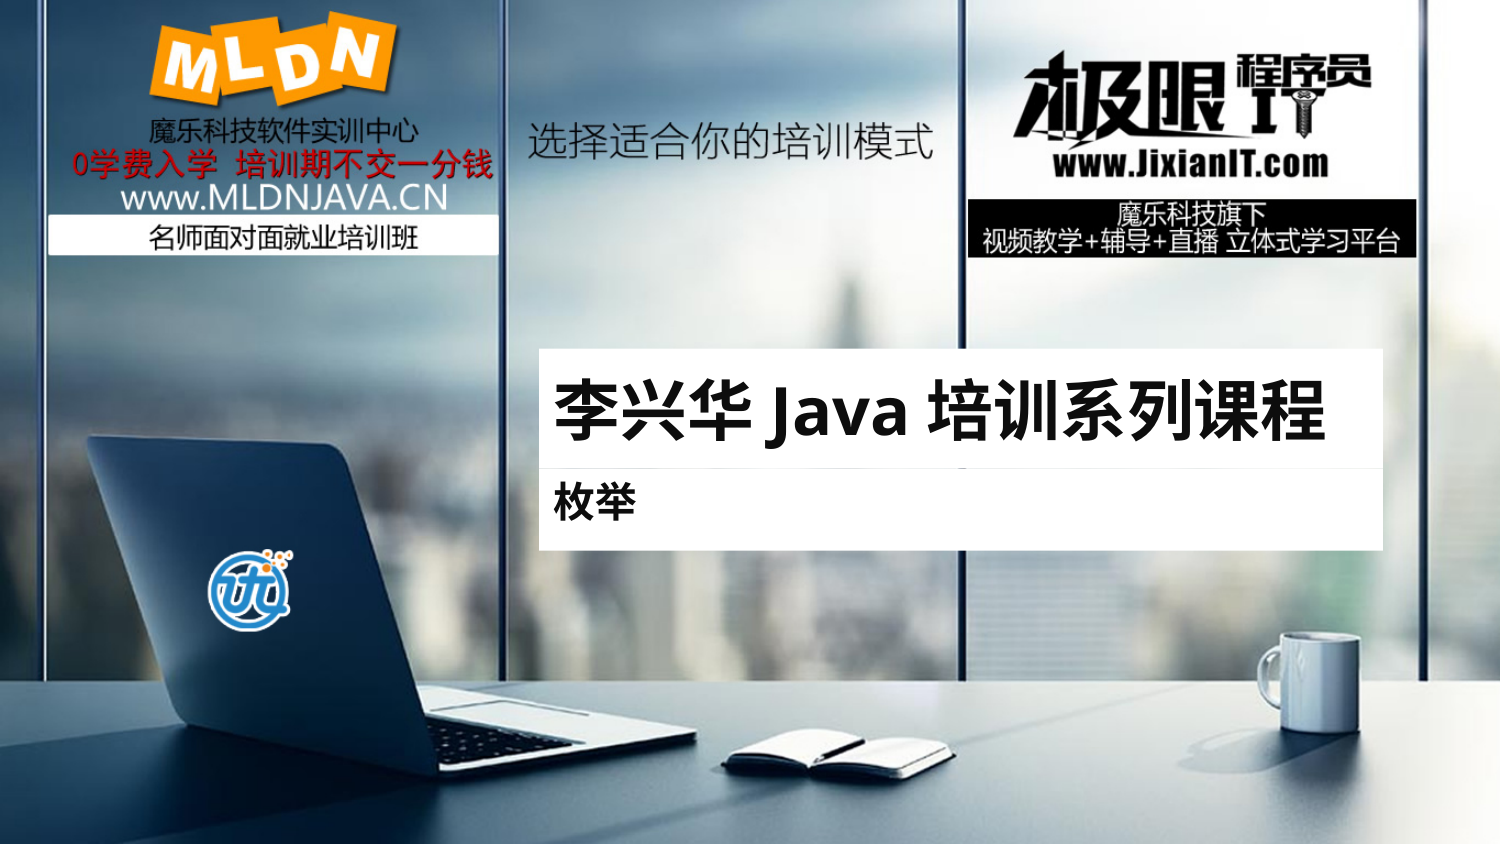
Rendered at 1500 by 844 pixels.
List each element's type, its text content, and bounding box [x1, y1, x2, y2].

picture [0, 0, 1500, 844]
subtitle 枚举 [539, 468, 1383, 551]
title 李兴华Java培训系列课程 [538, 348, 1384, 469]
